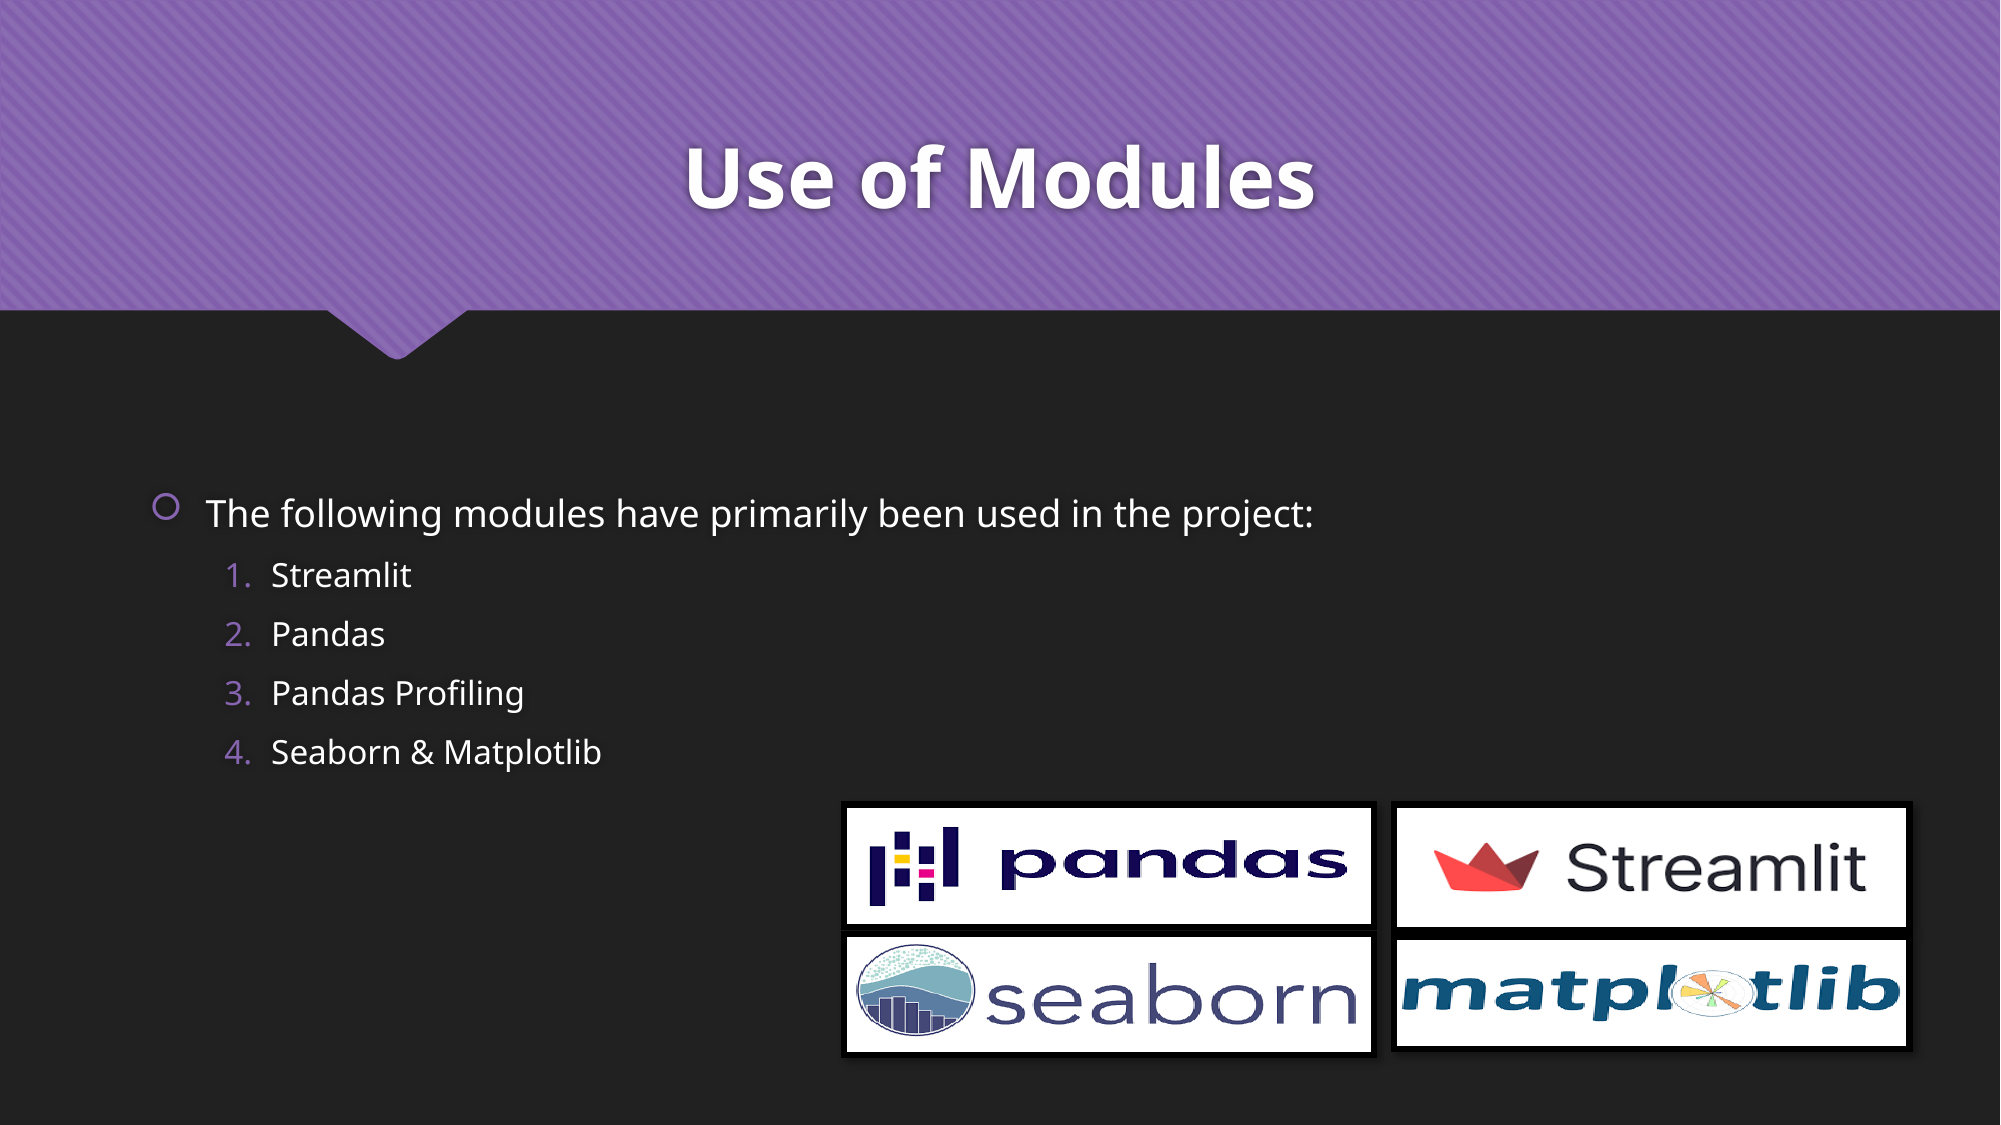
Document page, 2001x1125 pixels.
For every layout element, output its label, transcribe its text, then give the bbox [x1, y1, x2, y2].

list The following modules have primarily been used in the project: Streamlit Pandas Pandas Profiling Seaborn & Matplotlib [134, 364, 1866, 962]
picture [846, 936, 1372, 1052]
picture [1396, 807, 1907, 928]
picture [1396, 939, 1907, 1046]
title Use of Modules [132, 73, 1868, 233]
picture [846, 807, 1372, 925]
